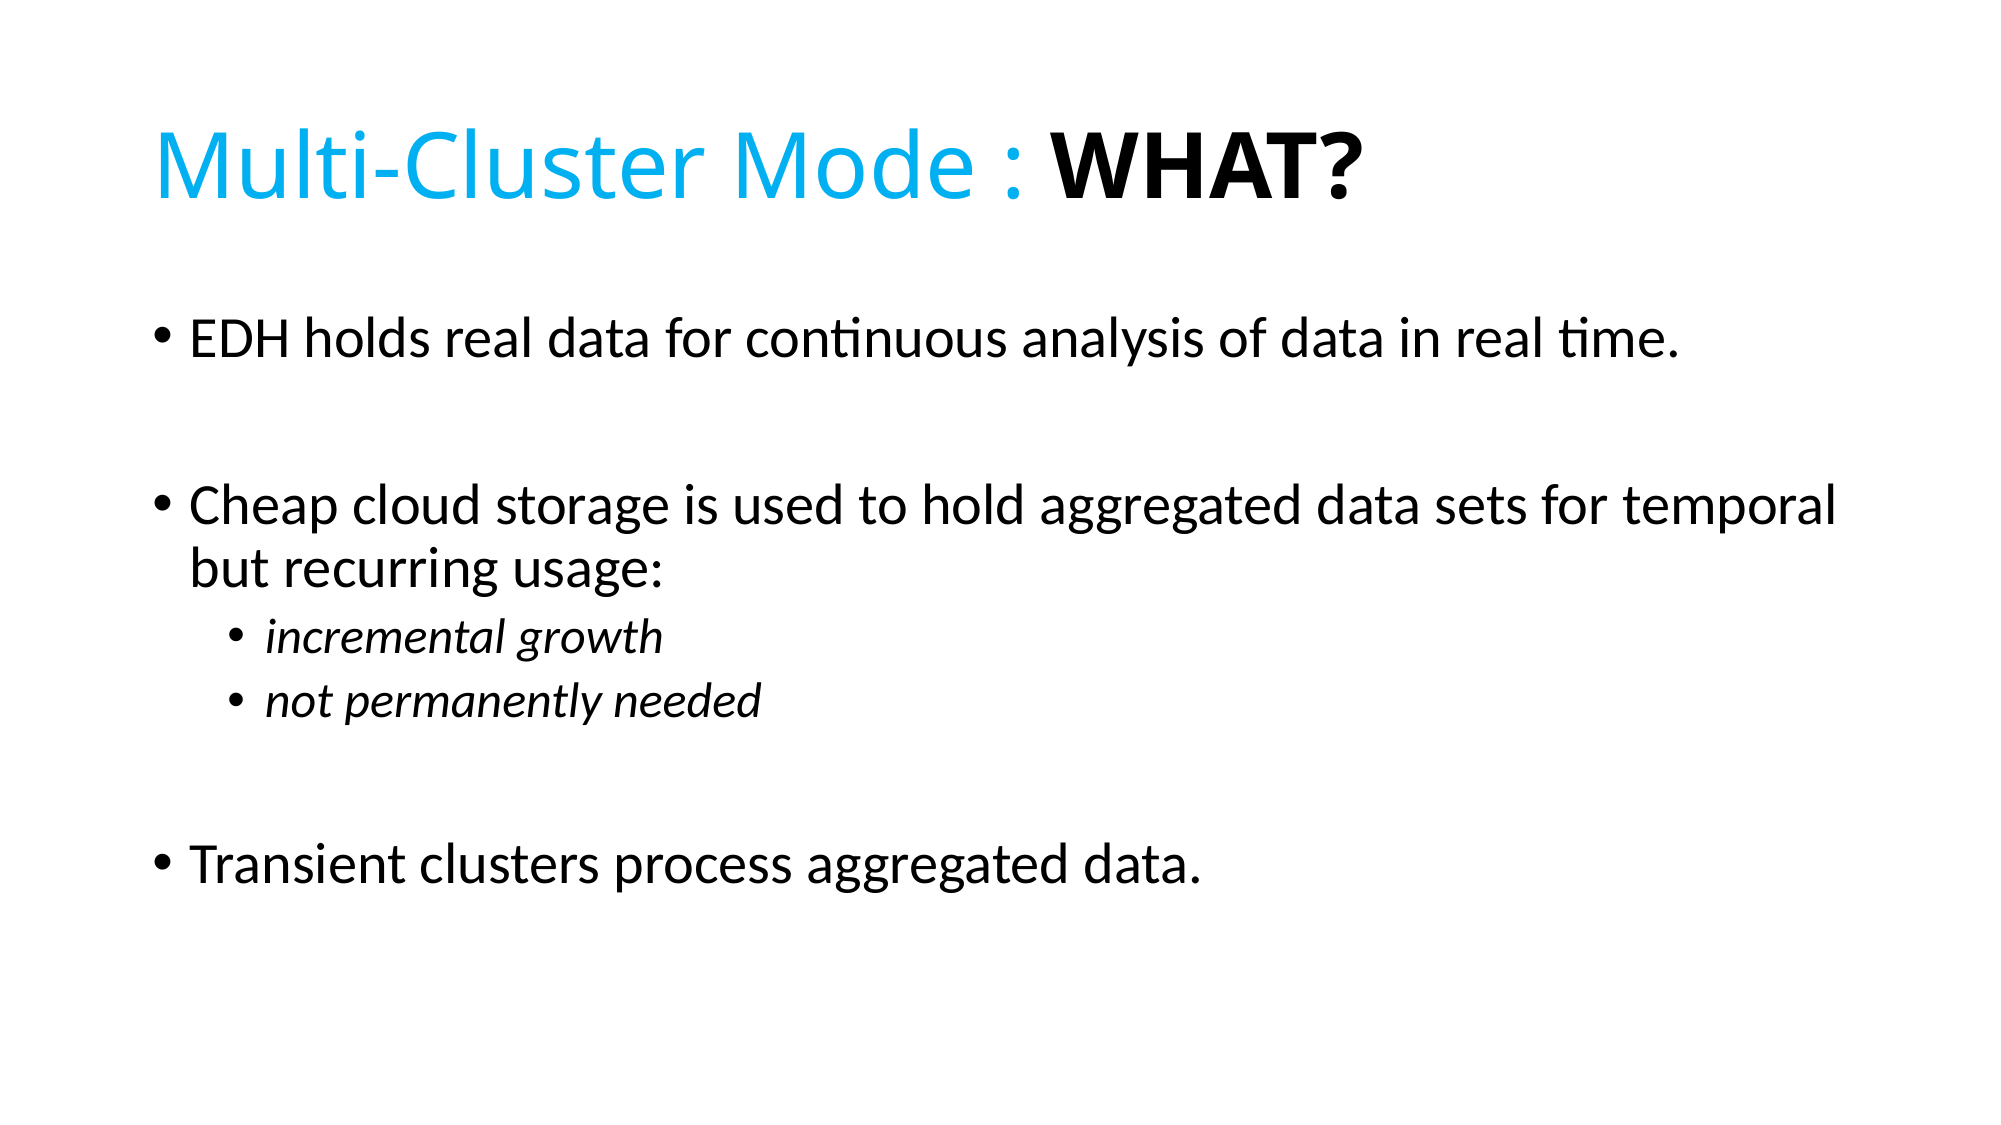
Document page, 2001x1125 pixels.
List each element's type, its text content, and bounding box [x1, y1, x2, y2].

title Multi-Cluster Mode : WHAT? [137, 59, 1863, 278]
list EDH holds real data for continuous analysis of data in real time. Cheap cloud storage is used to hold aggregated data sets for temporal but recurring usage: incremental growth not permanently needed Transient clusters process aggregated data. [137, 299, 1863, 1014]
